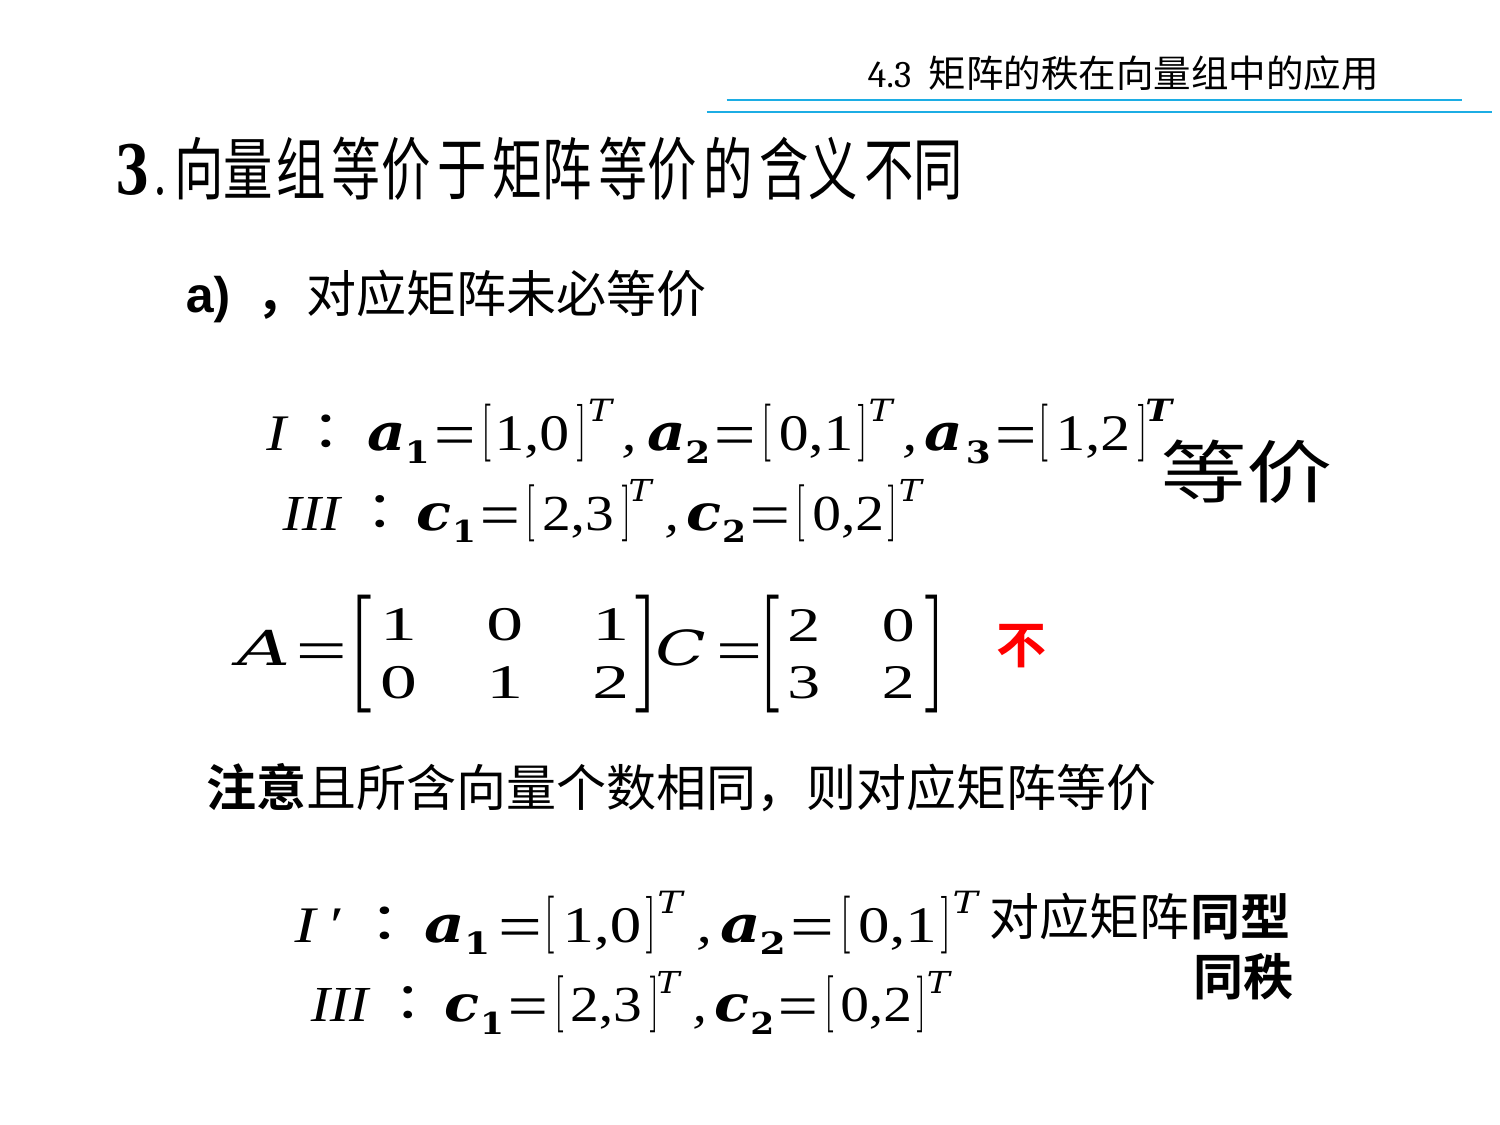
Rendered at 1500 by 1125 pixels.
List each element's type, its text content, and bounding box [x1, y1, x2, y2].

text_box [706, 99, 1493, 112]
text_box 对应矩阵同型 [975, 877, 1346, 953]
text_box 4.3 矩阵的秩在向量组中的应用 [785, 42, 1462, 94]
text_box 同秩 [1178, 938, 1355, 1014]
